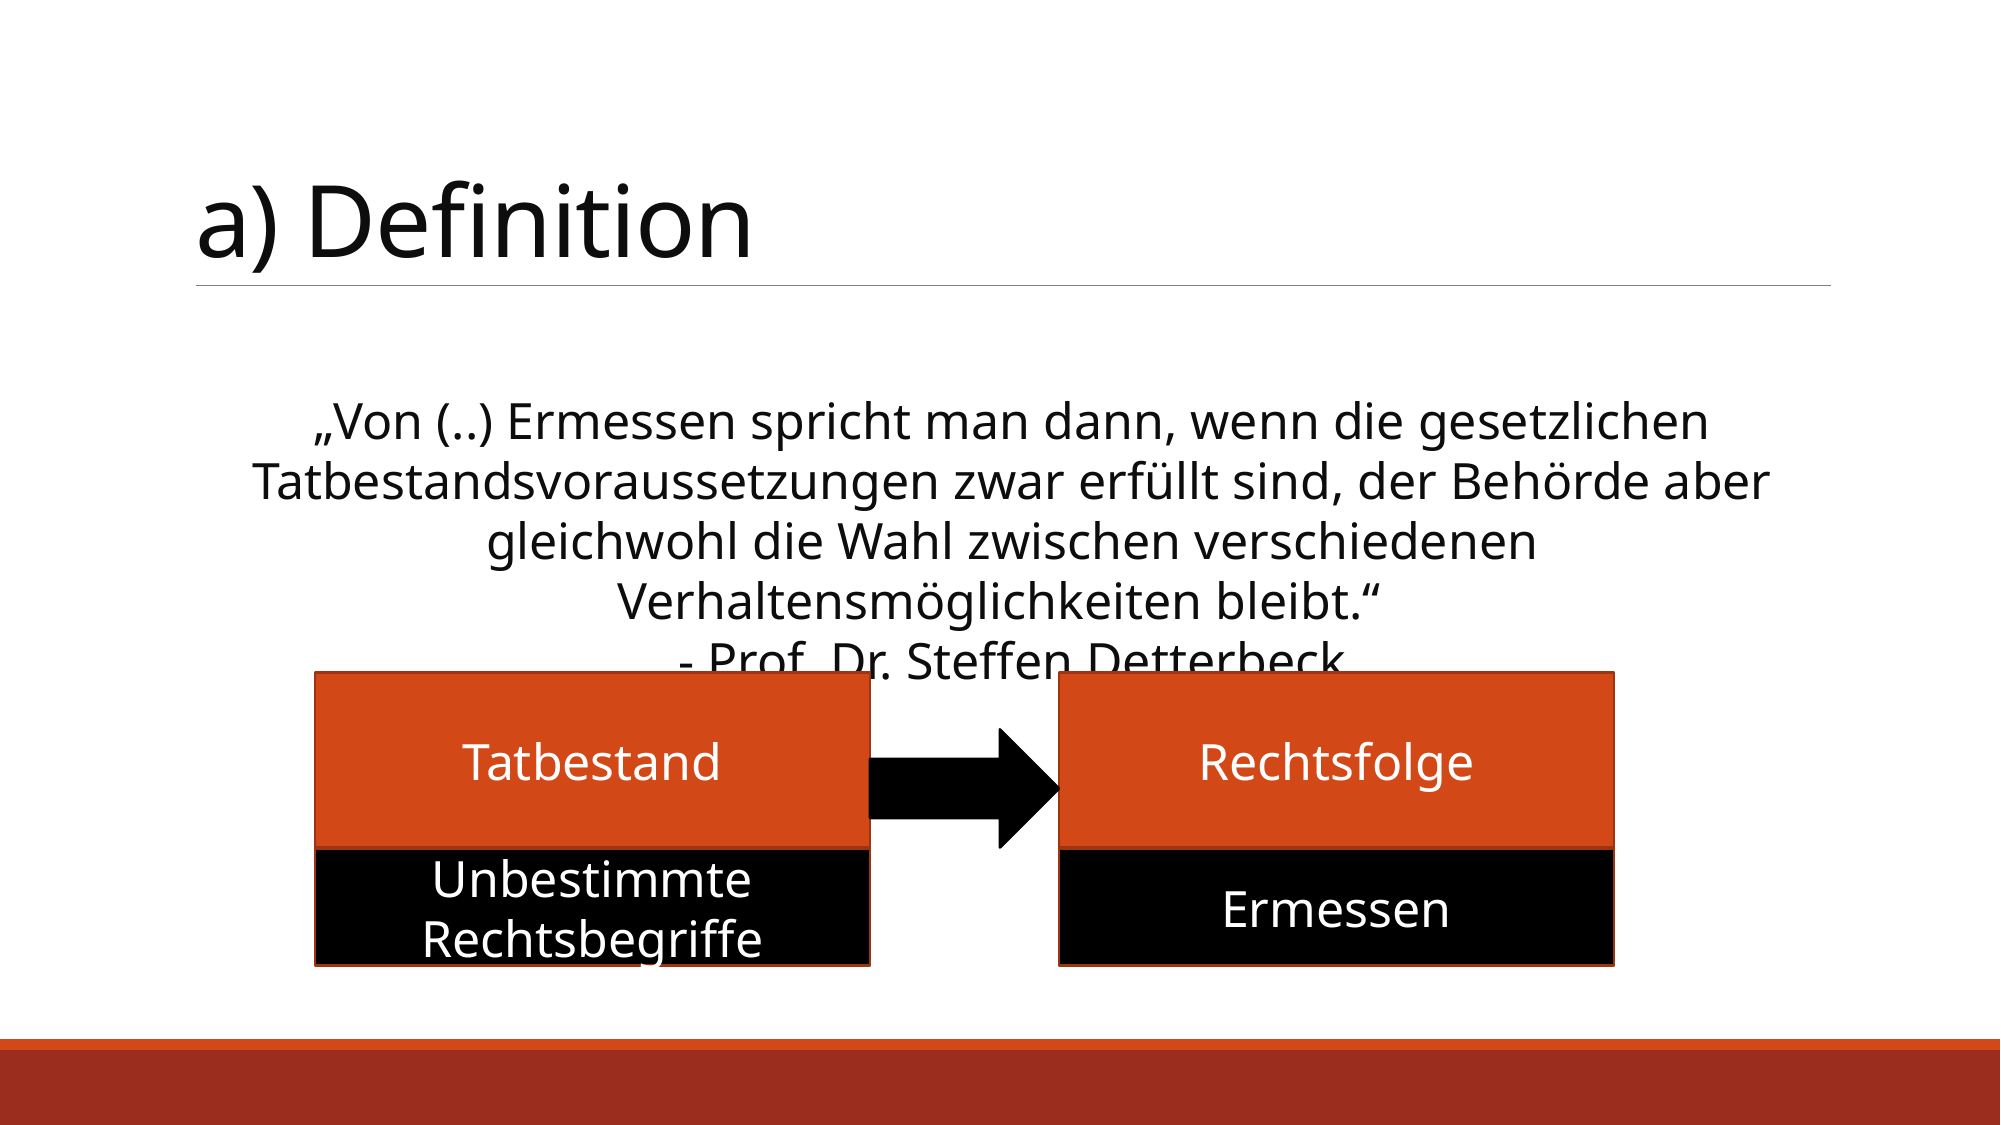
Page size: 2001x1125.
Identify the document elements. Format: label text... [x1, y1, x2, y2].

text_box Tatbestand [314, 671, 871, 847]
text_box Unbestimmte Rechtsbegriffe [314, 847, 871, 967]
title a) Definition [180, 47, 1830, 285]
text_box [868, 728, 1060, 849]
text_box Ermessen [1058, 847, 1615, 967]
list „Von (..) Ermessen spricht man dann, wenn die gesetzlichen Tatbestandsvoraussetzungen zwar erfüllt sind, der Behörde aber gleichwohl die Wahl zwischen verschiedenen Verhaltensmöglichkeiten bleibt.“ - Prof. Dr. Steffen Detterbeck [180, 302, 1830, 963]
text_box Rechtsfolge [1058, 671, 1615, 847]
